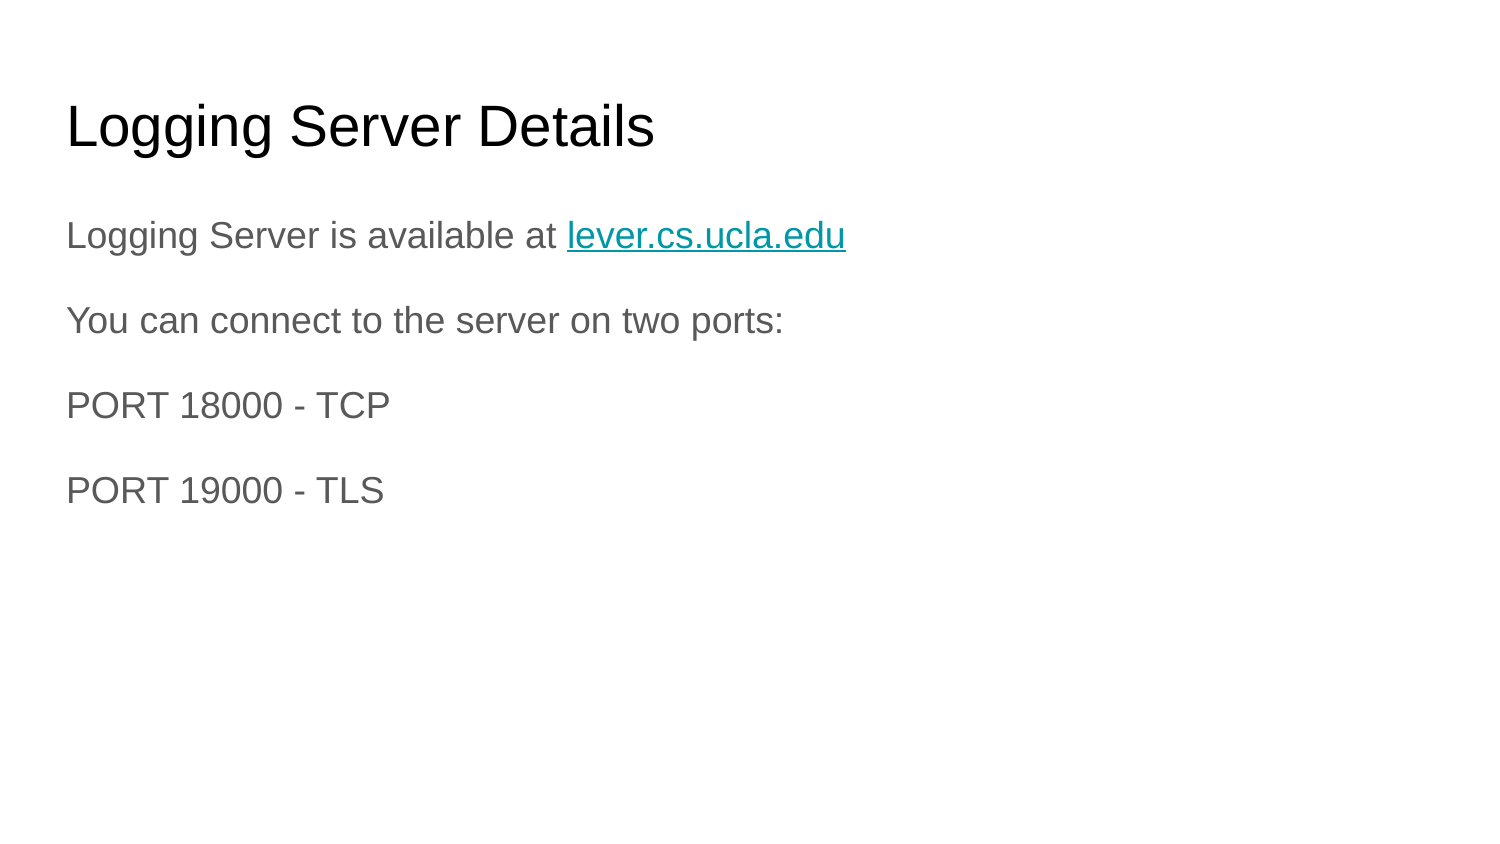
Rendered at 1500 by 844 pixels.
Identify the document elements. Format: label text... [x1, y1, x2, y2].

list Logging Server is available at lever.cs.ucla.edu You can connect to the server on two ports: PORT 18000 - TCP PORT 19000 - TLS [51, 189, 1449, 750]
title Logging Server Details [51, 72, 1449, 167]
